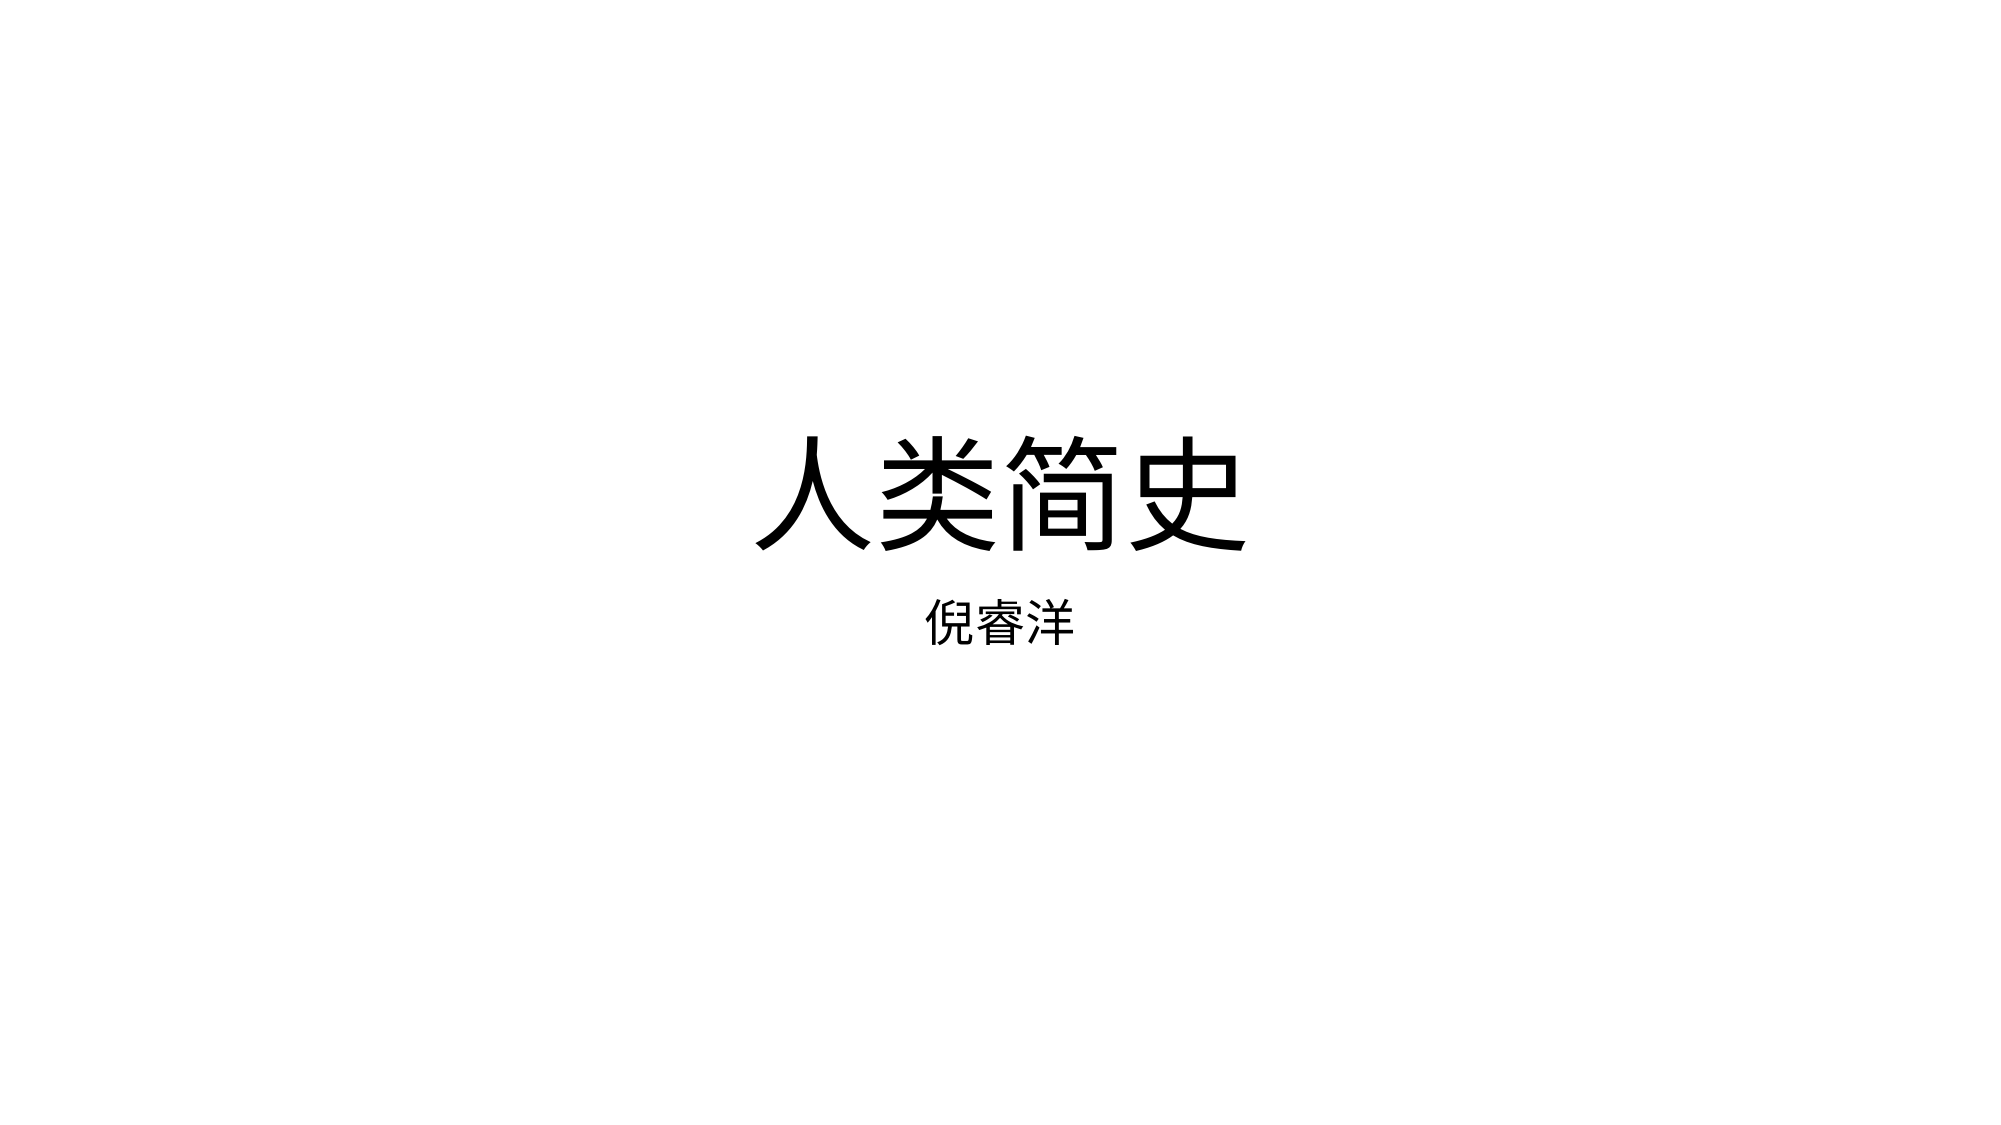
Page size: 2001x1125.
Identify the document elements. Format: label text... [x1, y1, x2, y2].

subtitle 倪睿洋 [249, 590, 1750, 863]
title 人类简史 [249, 184, 1750, 576]
